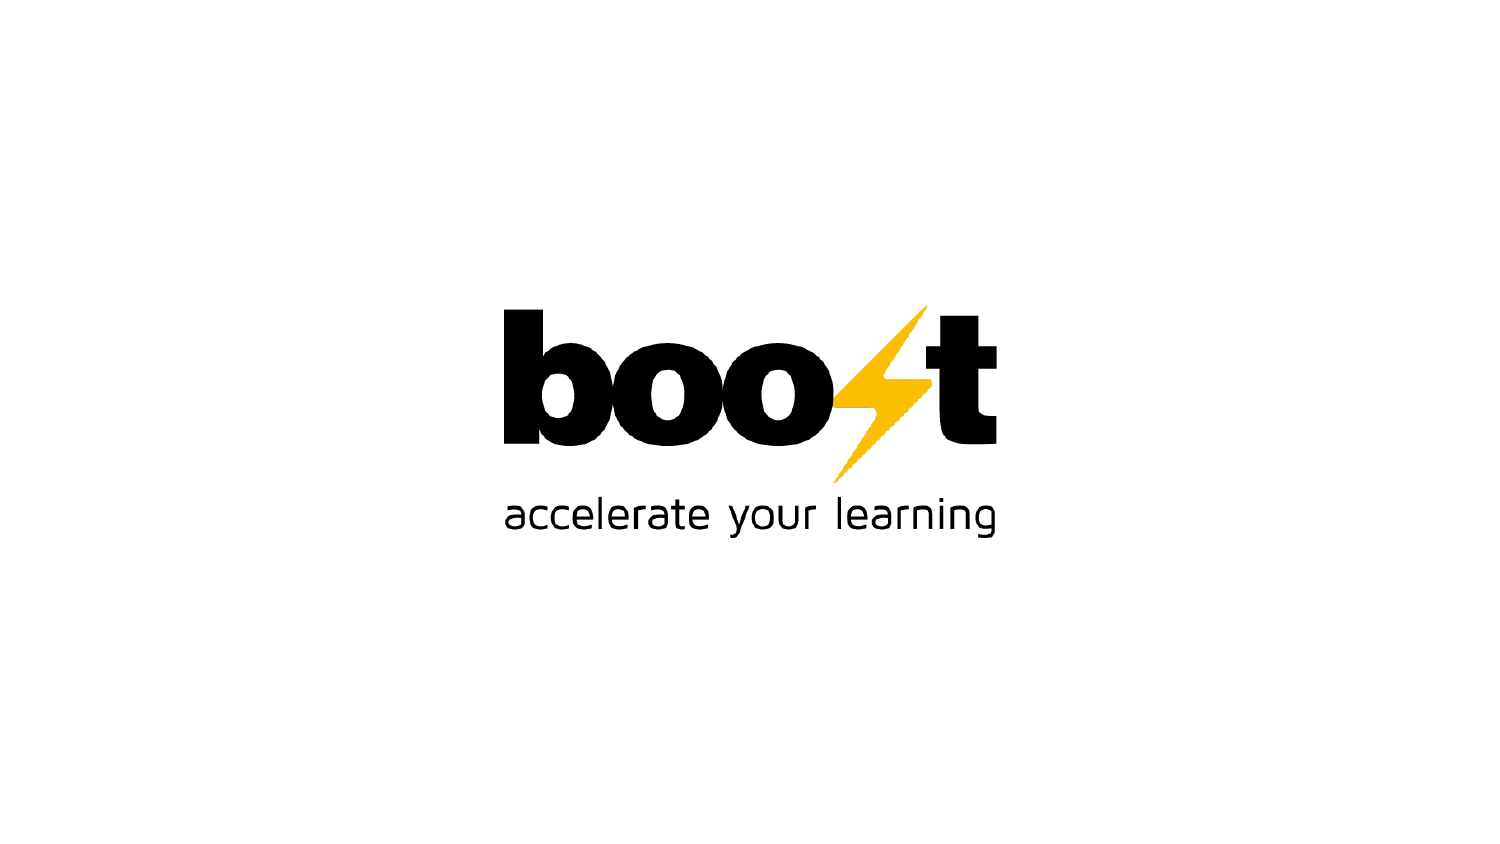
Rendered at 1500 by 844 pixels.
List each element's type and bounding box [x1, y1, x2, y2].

picture [503, 305, 997, 539]
